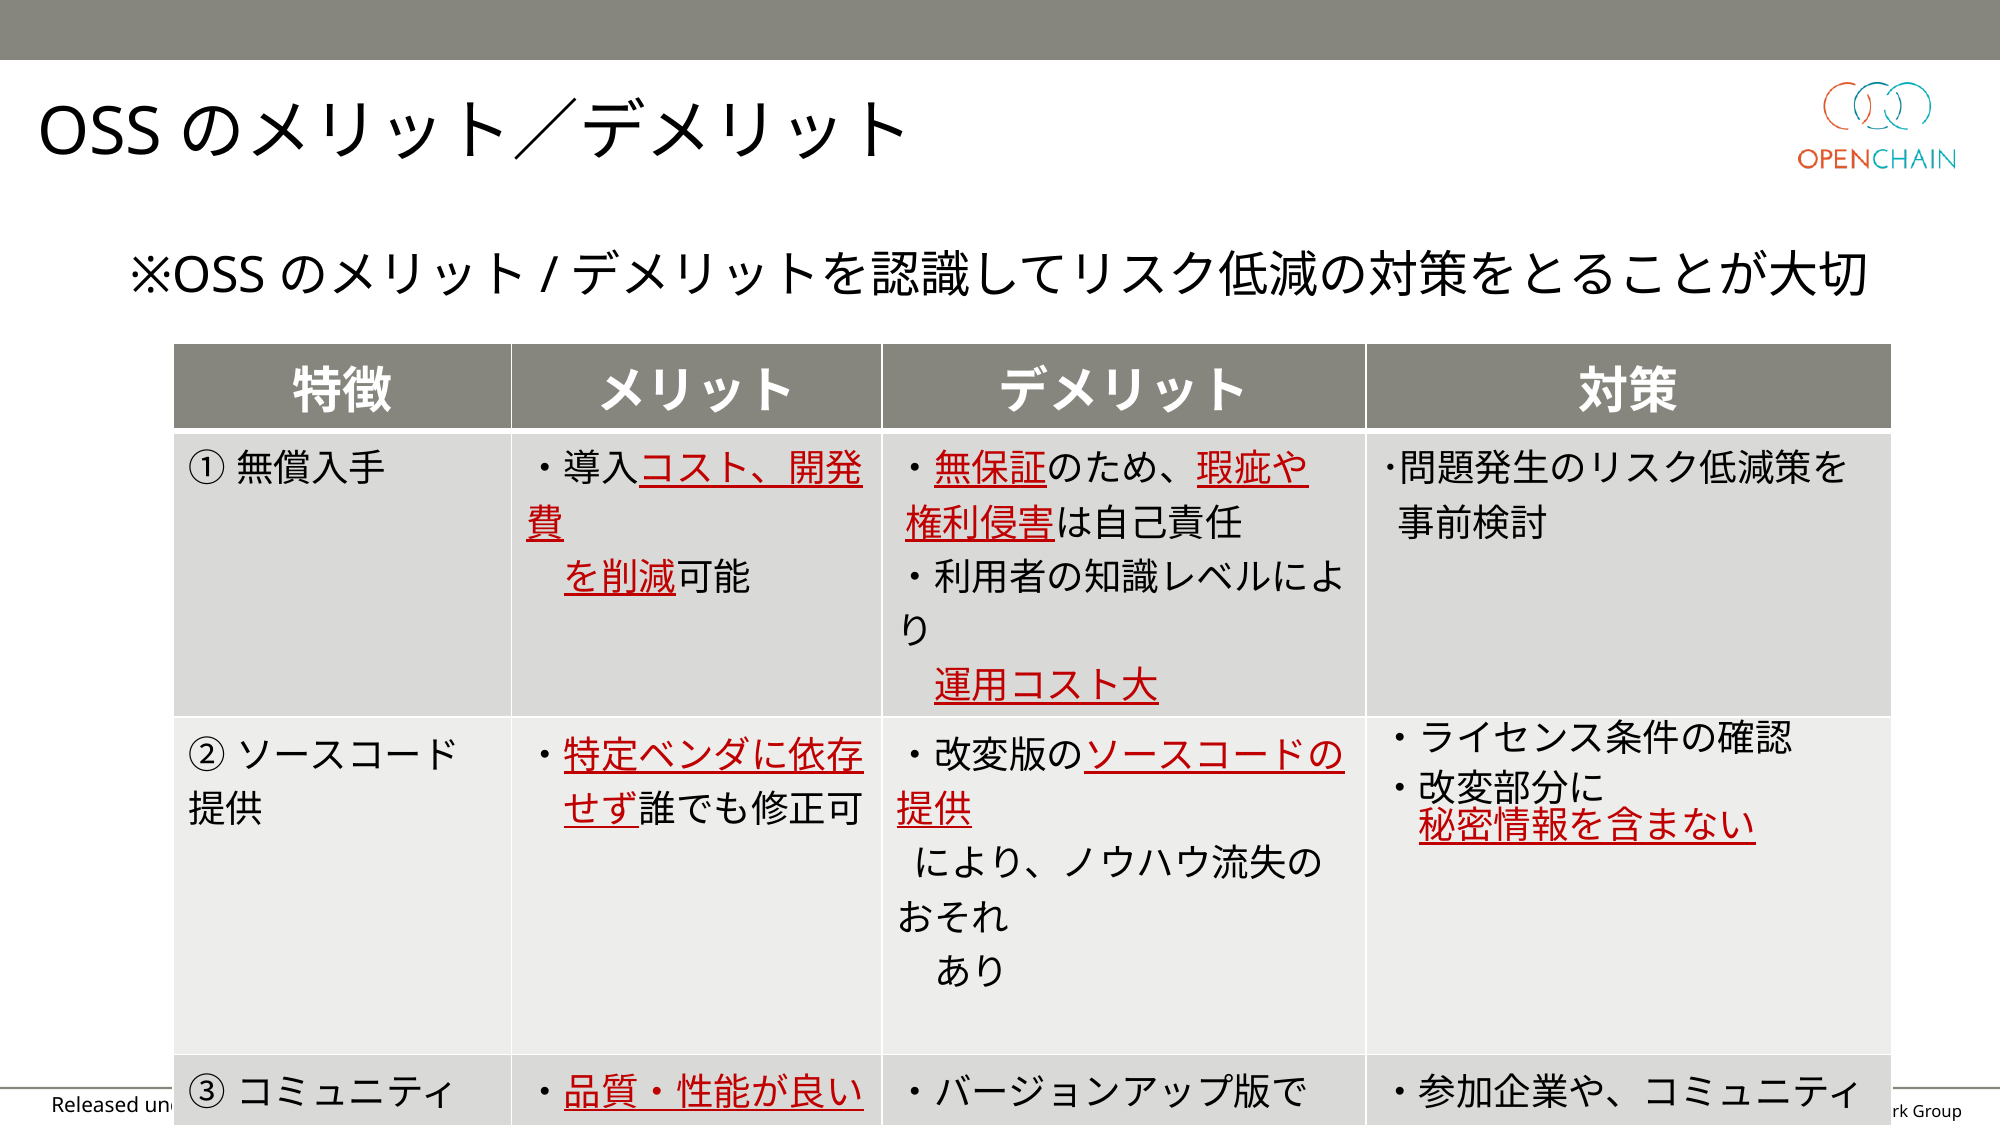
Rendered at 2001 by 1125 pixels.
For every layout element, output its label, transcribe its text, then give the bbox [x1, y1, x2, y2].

table_cell ・バージョンアップ版で 機能互換性は無保証 ・不具合、脆弱性の対策が 不定期 [883, 1055, 1365, 1125]
table_header デメリット [883, 344, 1365, 428]
table_cell ・品質・性能が良い ものを選択可能 ・先進的なソフトウェア も存在 [512, 1055, 881, 1125]
text_box ※OSSのメリット/デメリットを認識してリスク低減の対策をとることが大切 [284, 234, 1715, 311]
table_header 対策 [1367, 344, 1891, 428]
table_cell ・導入コスト、開発費 を削減可能 [512, 434, 881, 716]
table_cell ②ソースコード提供 [174, 718, 511, 1054]
table_cell ・参加企業や、コミュニティの 活動状況を評価 [1367, 1055, 1891, 1125]
table_cell ･問題発生のリスク低減策を 事前検討 [1367, 434, 1891, 716]
title OSSのメリット／デメリット [37, 70, 1756, 185]
picture [1798, 82, 1955, 169]
table_cell ・特定ベンダに依存 せず誰でも修正可 [512, 718, 881, 1054]
table_cell ③コミュニティで開発 [174, 1055, 511, 1125]
table_header メリット [512, 344, 881, 428]
table_cell ・無保証のため、瑕疵や 権利侵害は自己責任 ・利用者の知識レベルにより 運用コスト大 [883, 434, 1365, 716]
table_cell ・ライセンス条件の確認 ・改変部分に 秘密情報を含まない [1367, 718, 1891, 1054]
table_cell ・改変版のソースコードの提供 により、ノウハウ流失のおそれ あり [883, 718, 1365, 1054]
table_cell ①無償入手 [174, 434, 511, 716]
table_header 特徴 [174, 344, 511, 428]
slide_number 12 [940, 1091, 1059, 1125]
